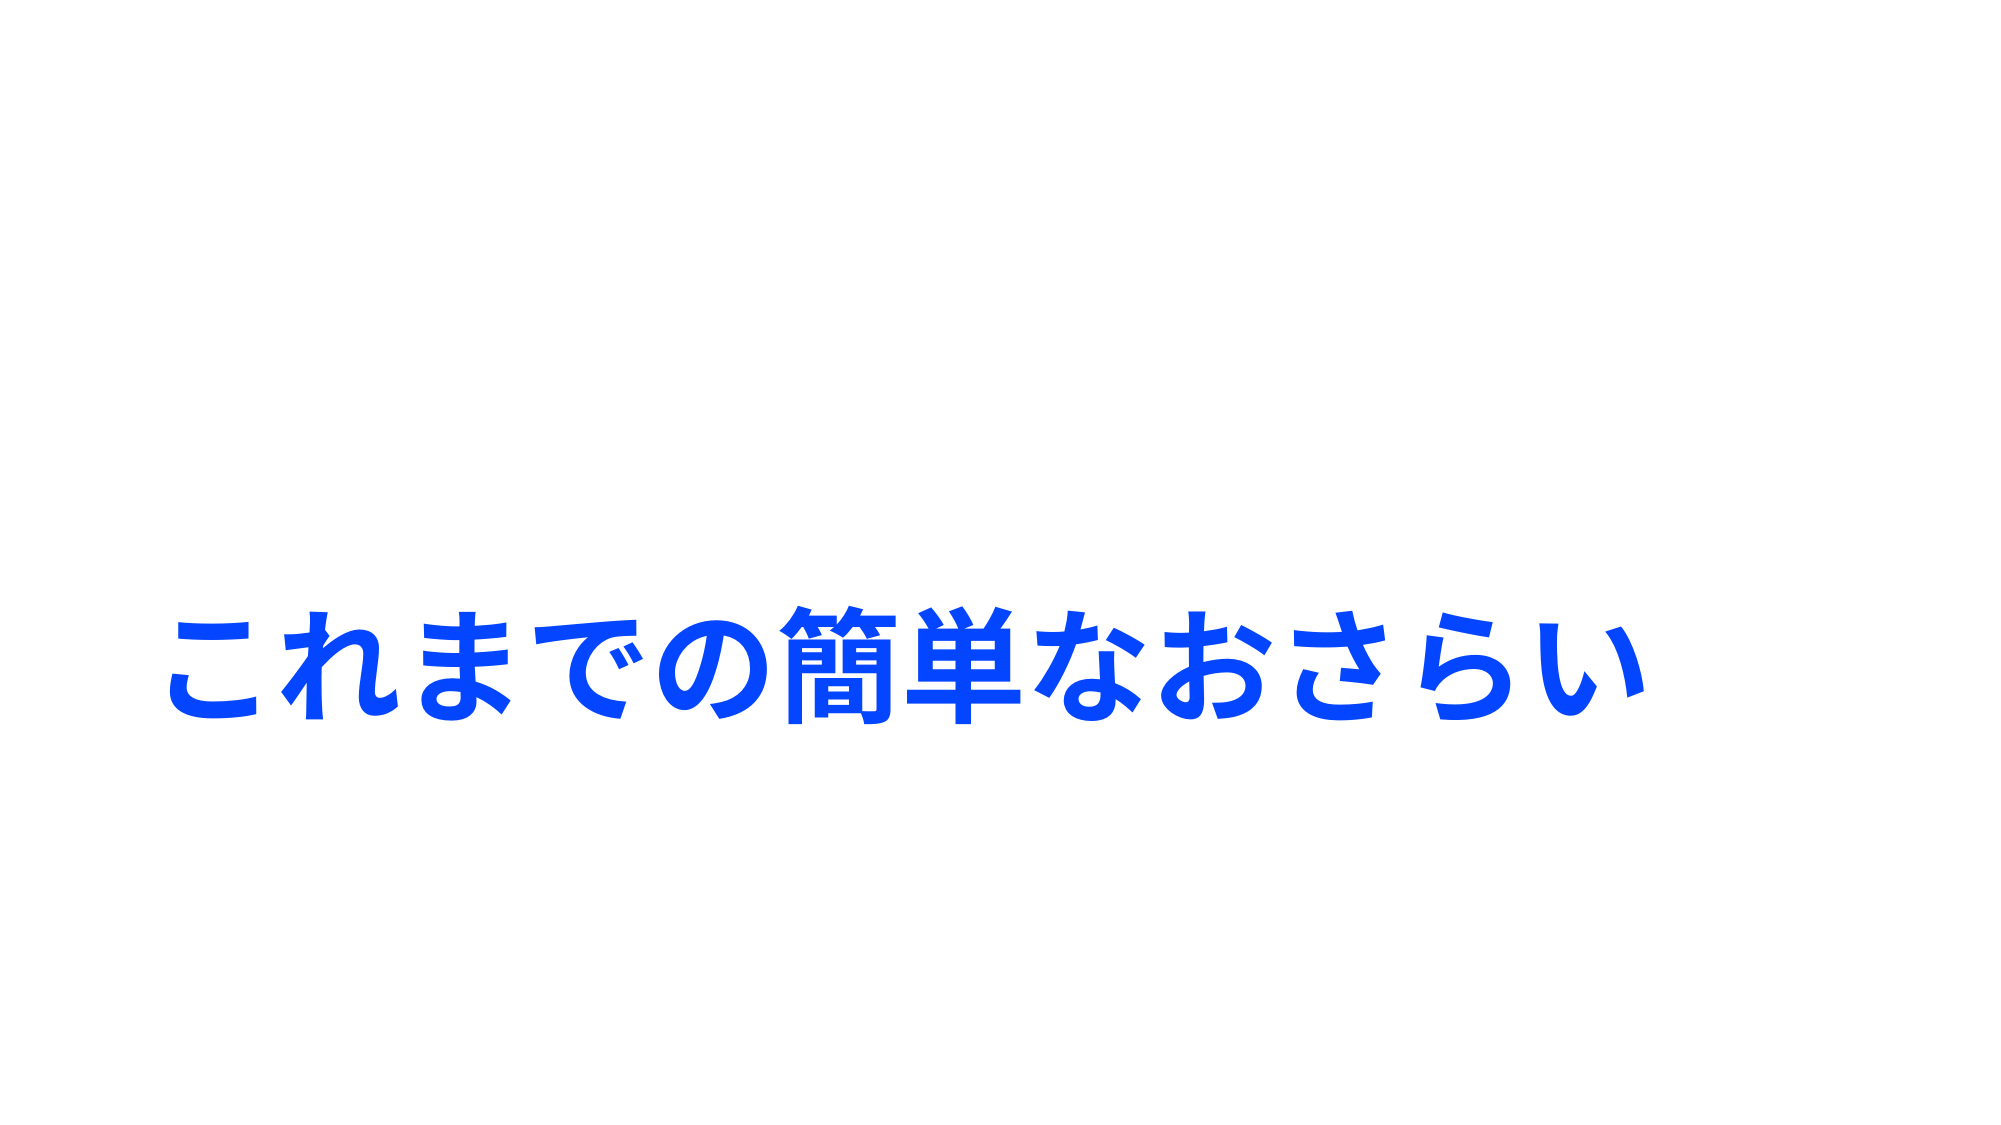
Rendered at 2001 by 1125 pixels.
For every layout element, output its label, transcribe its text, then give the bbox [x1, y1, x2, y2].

title これまでの簡単なおさらい [136, 280, 1862, 749]
